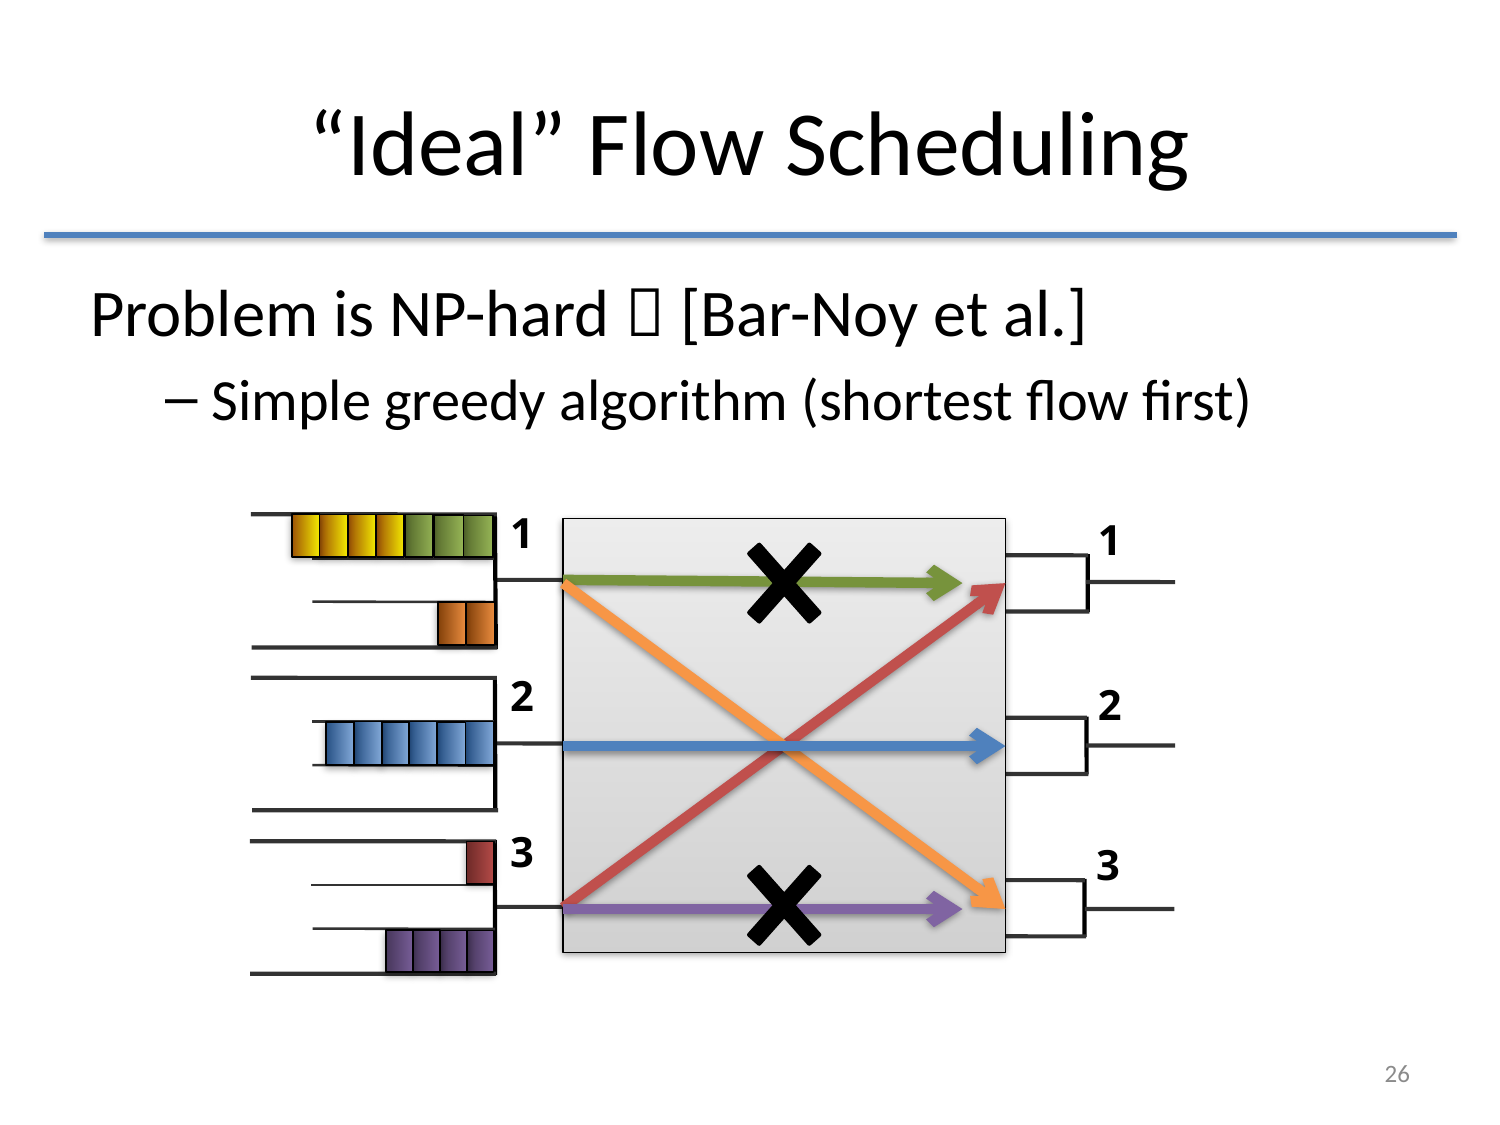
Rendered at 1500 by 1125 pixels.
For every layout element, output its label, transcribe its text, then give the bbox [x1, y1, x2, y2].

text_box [325, 721, 466, 766]
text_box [562, 752, 1006, 910]
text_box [562, 582, 1006, 745]
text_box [249, 499, 1176, 976]
slide_number 26 [1074, 1042, 1425, 1103]
list Problem is NP-hard  [Bar-Noy et al.] Simple greedy algorithm (shortest flow first) [75, 262, 1425, 1005]
title “Ideal” Flow Scheduling [75, 45, 1425, 233]
